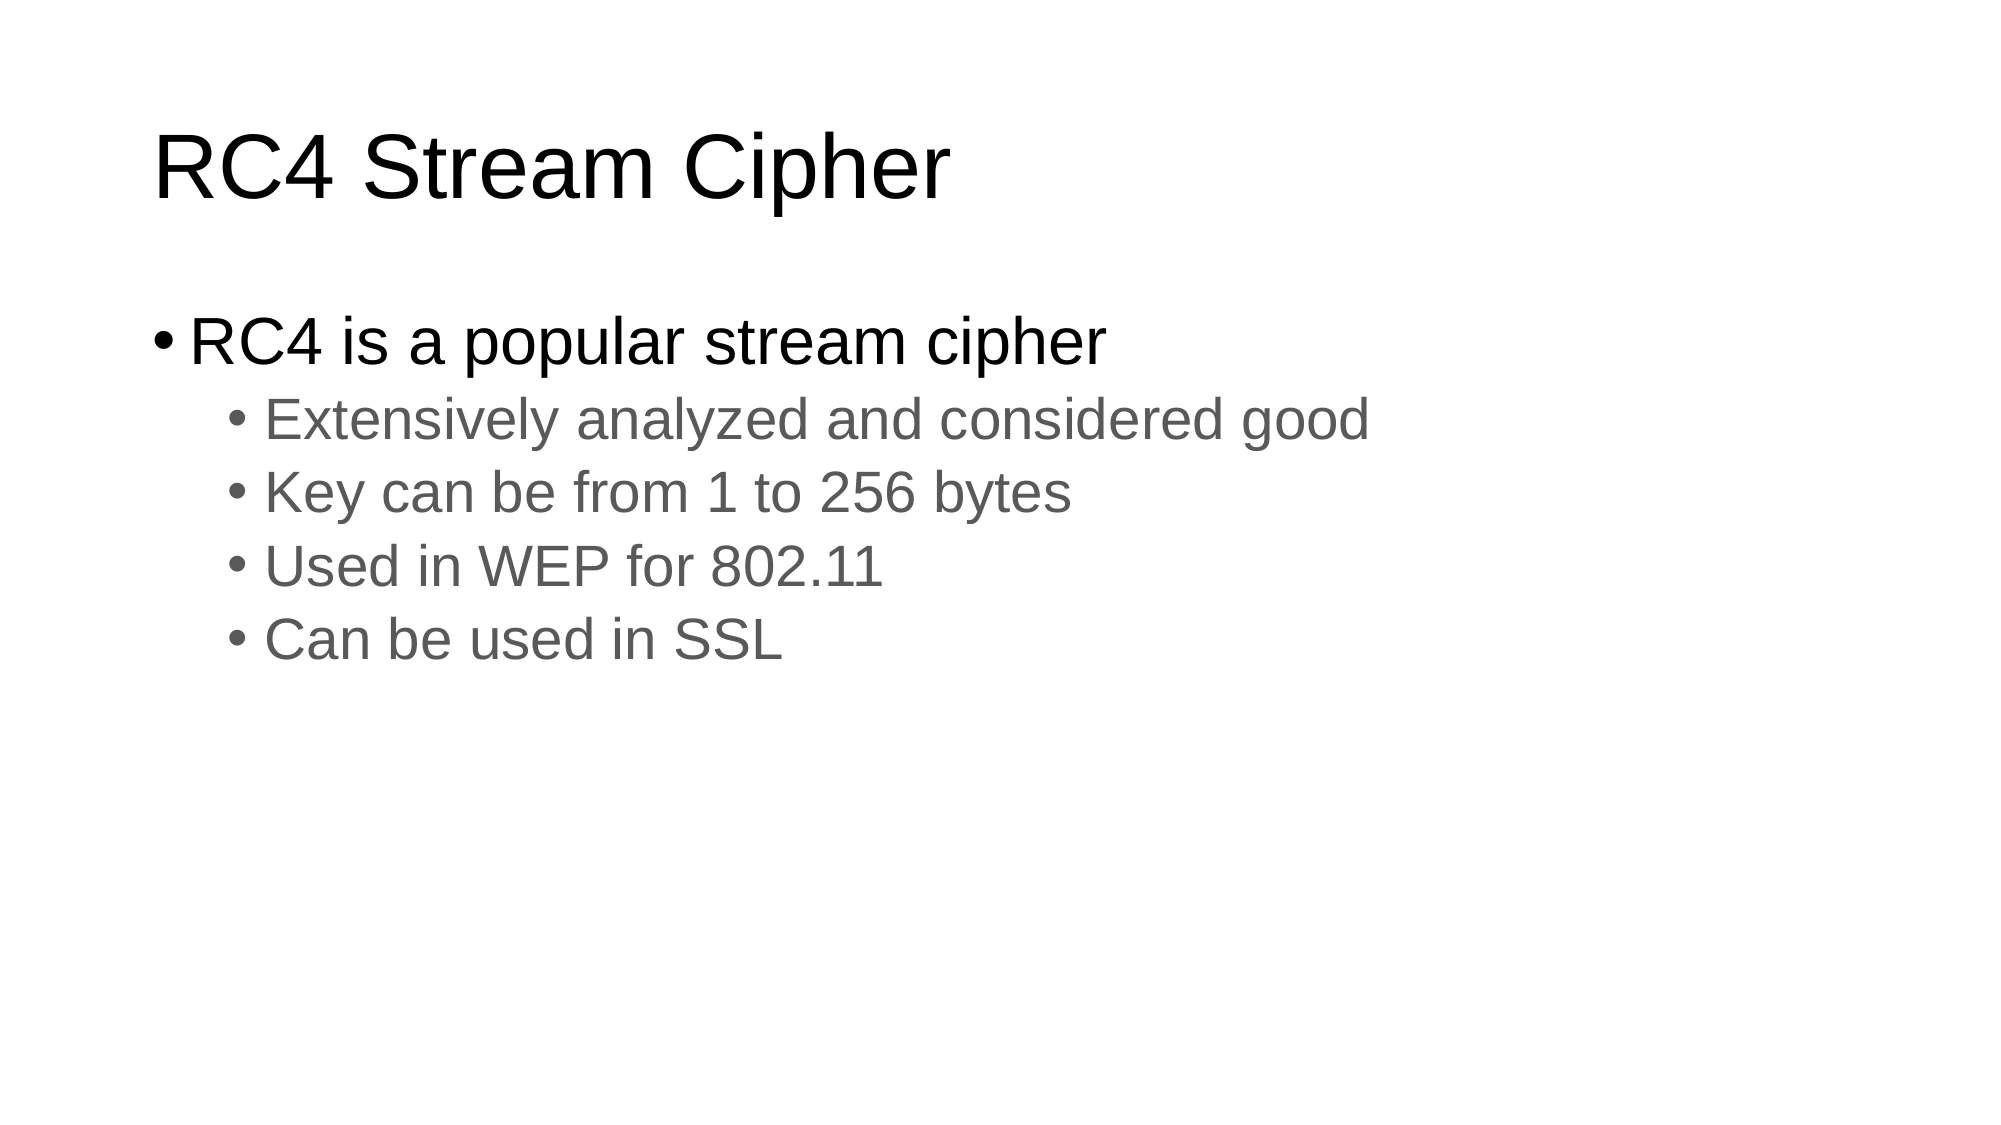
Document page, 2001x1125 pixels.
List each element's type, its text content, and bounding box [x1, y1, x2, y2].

list RC4 is a popular stream cipher Extensively analyzed and considered good Key can be from 1 to 256 bytes Used in WEP for 802.11 Can be used in SSL [137, 299, 1863, 1014]
title RC4 Stream Cipher [137, 59, 1863, 278]
